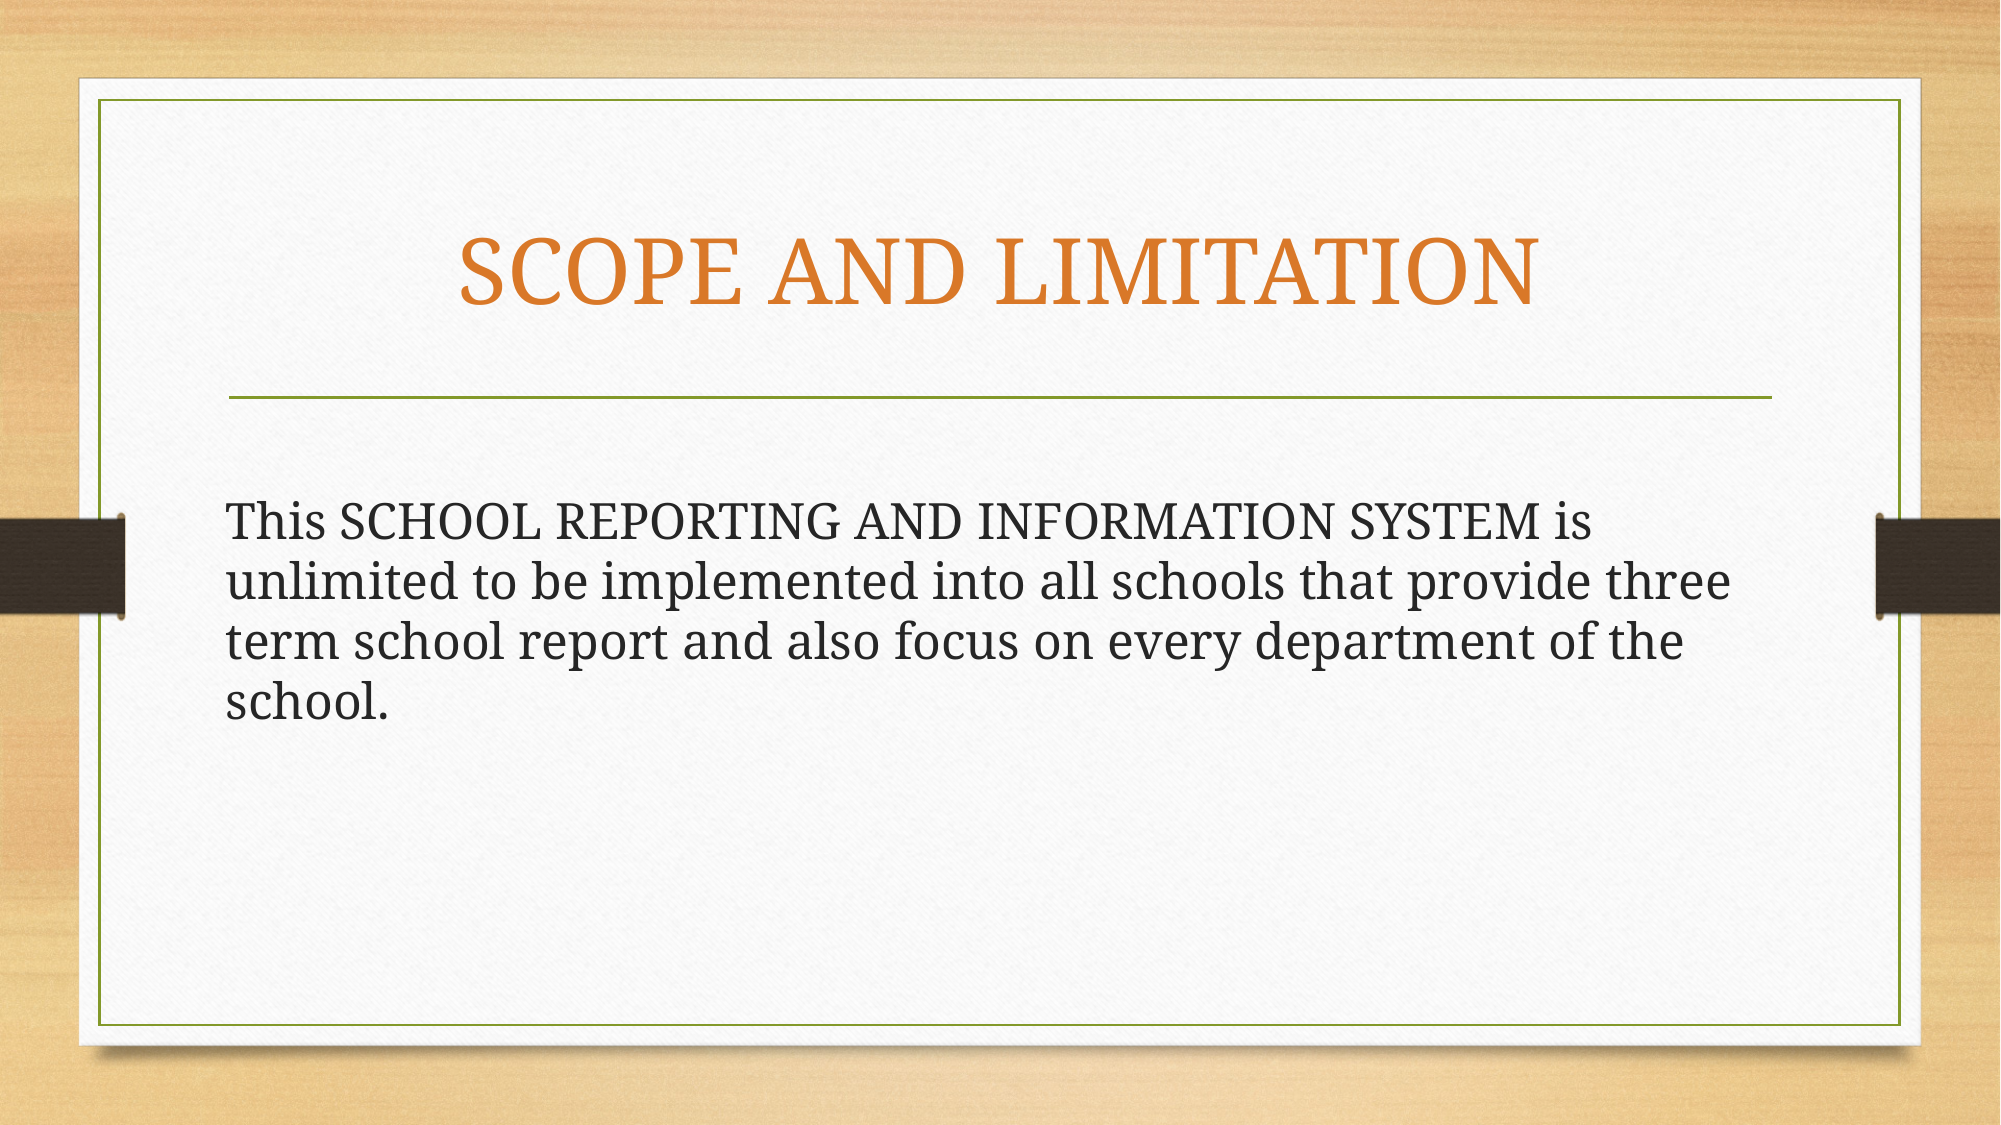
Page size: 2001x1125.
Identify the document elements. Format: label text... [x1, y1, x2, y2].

picture [0, 0, 2001, 1125]
title SCOPE AND LIMITATION [212, 161, 1788, 375]
list This SCHOOL REPORTING AND INFORMATION SYSTEM is unlimited to be implemented into all schools that provide three term school report and also focus on every department of the school. [210, 481, 1786, 731]
